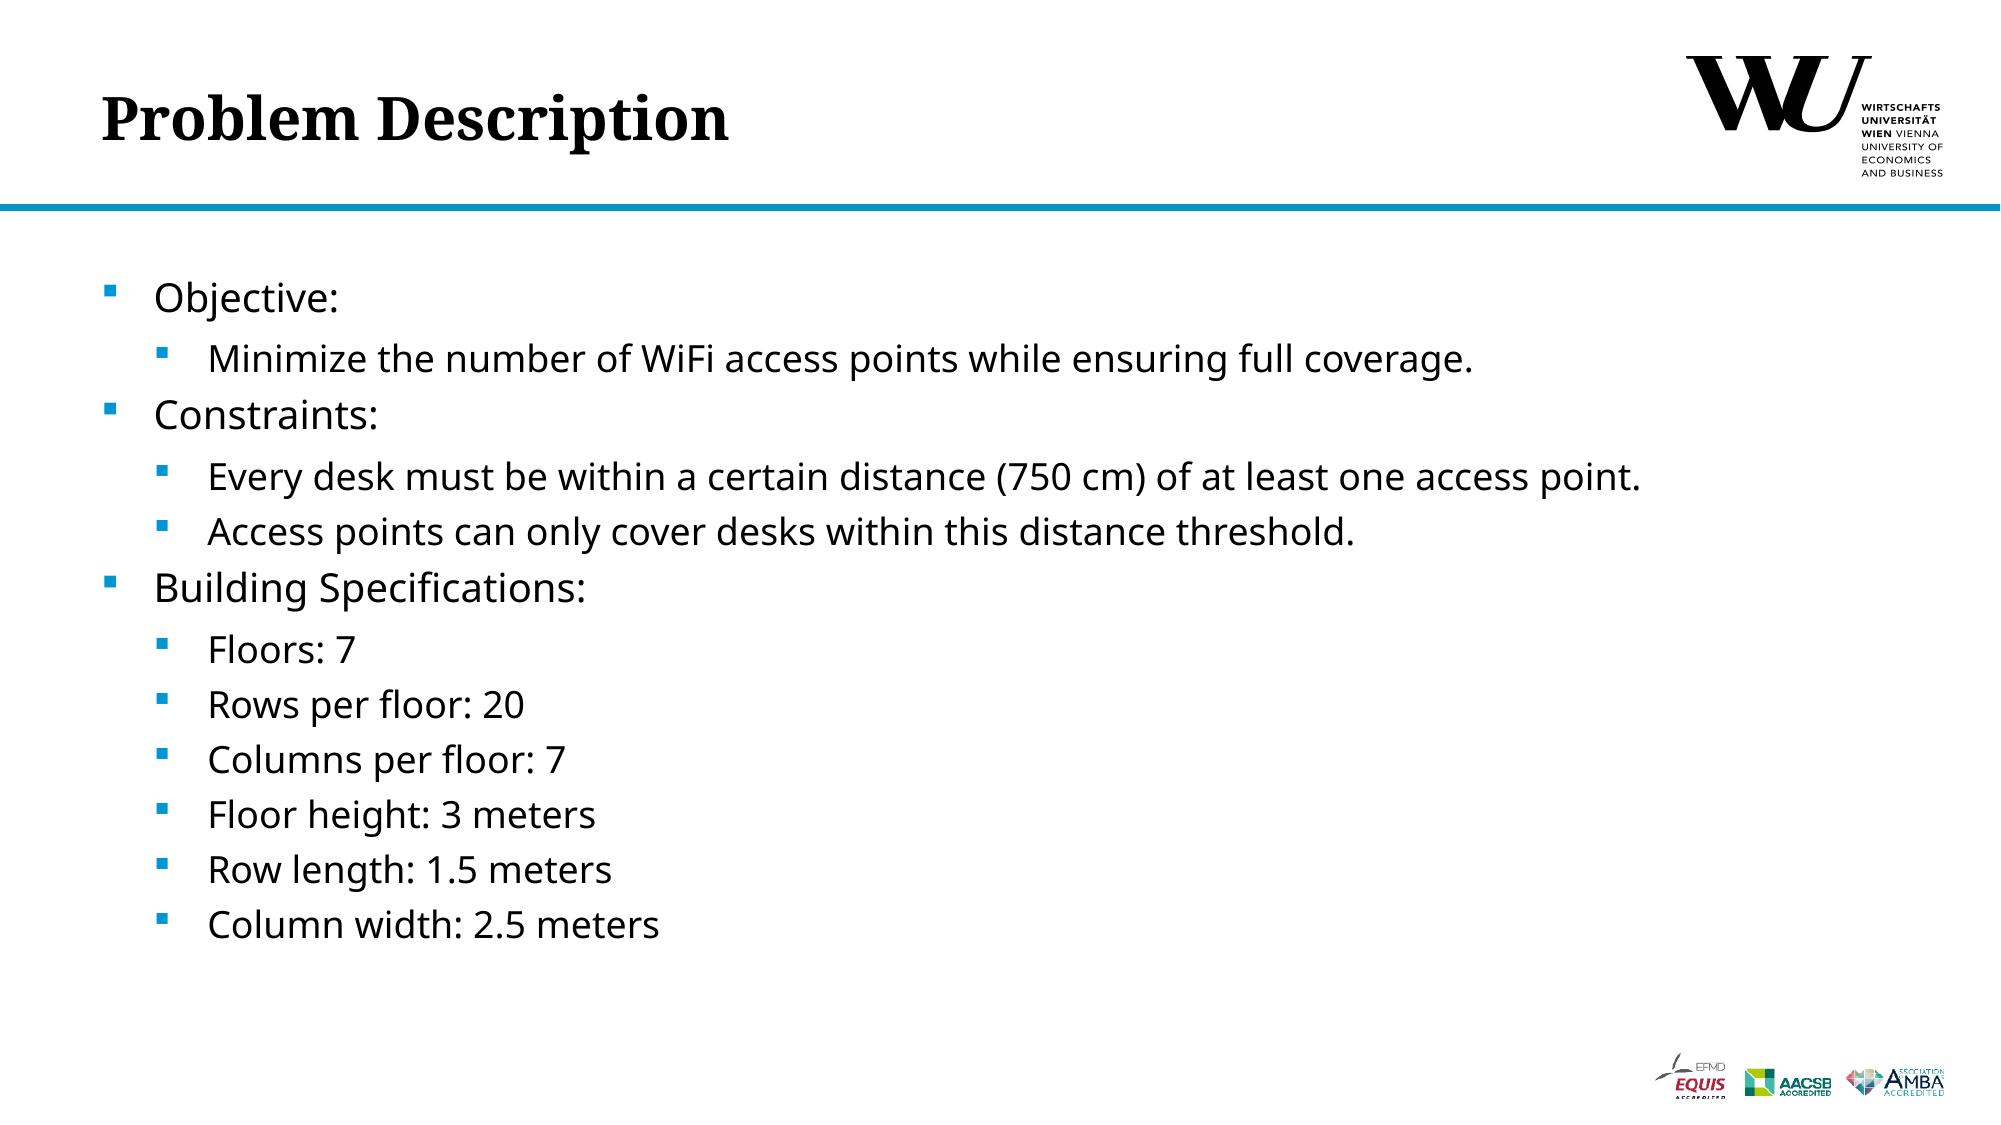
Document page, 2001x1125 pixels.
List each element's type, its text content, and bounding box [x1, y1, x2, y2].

picture [1655, 1053, 1944, 1099]
title Problem Description [101, 27, 1598, 206]
list Objective: Minimize the number of WiFi access points while ensuring full coverage. Constraints: Every desk must be within a certain distance (750 cm) of at least one access point. Access points can only cover desks within this distance threshold. Building Specifications: Floors: 7 Rows per floor: 20 Columns per floor: 7 Floor height: 3 meters Row length: 1.5 meters Column width: 2.5 meters [101, 264, 1799, 1024]
picture [1686, 56, 1943, 179]
